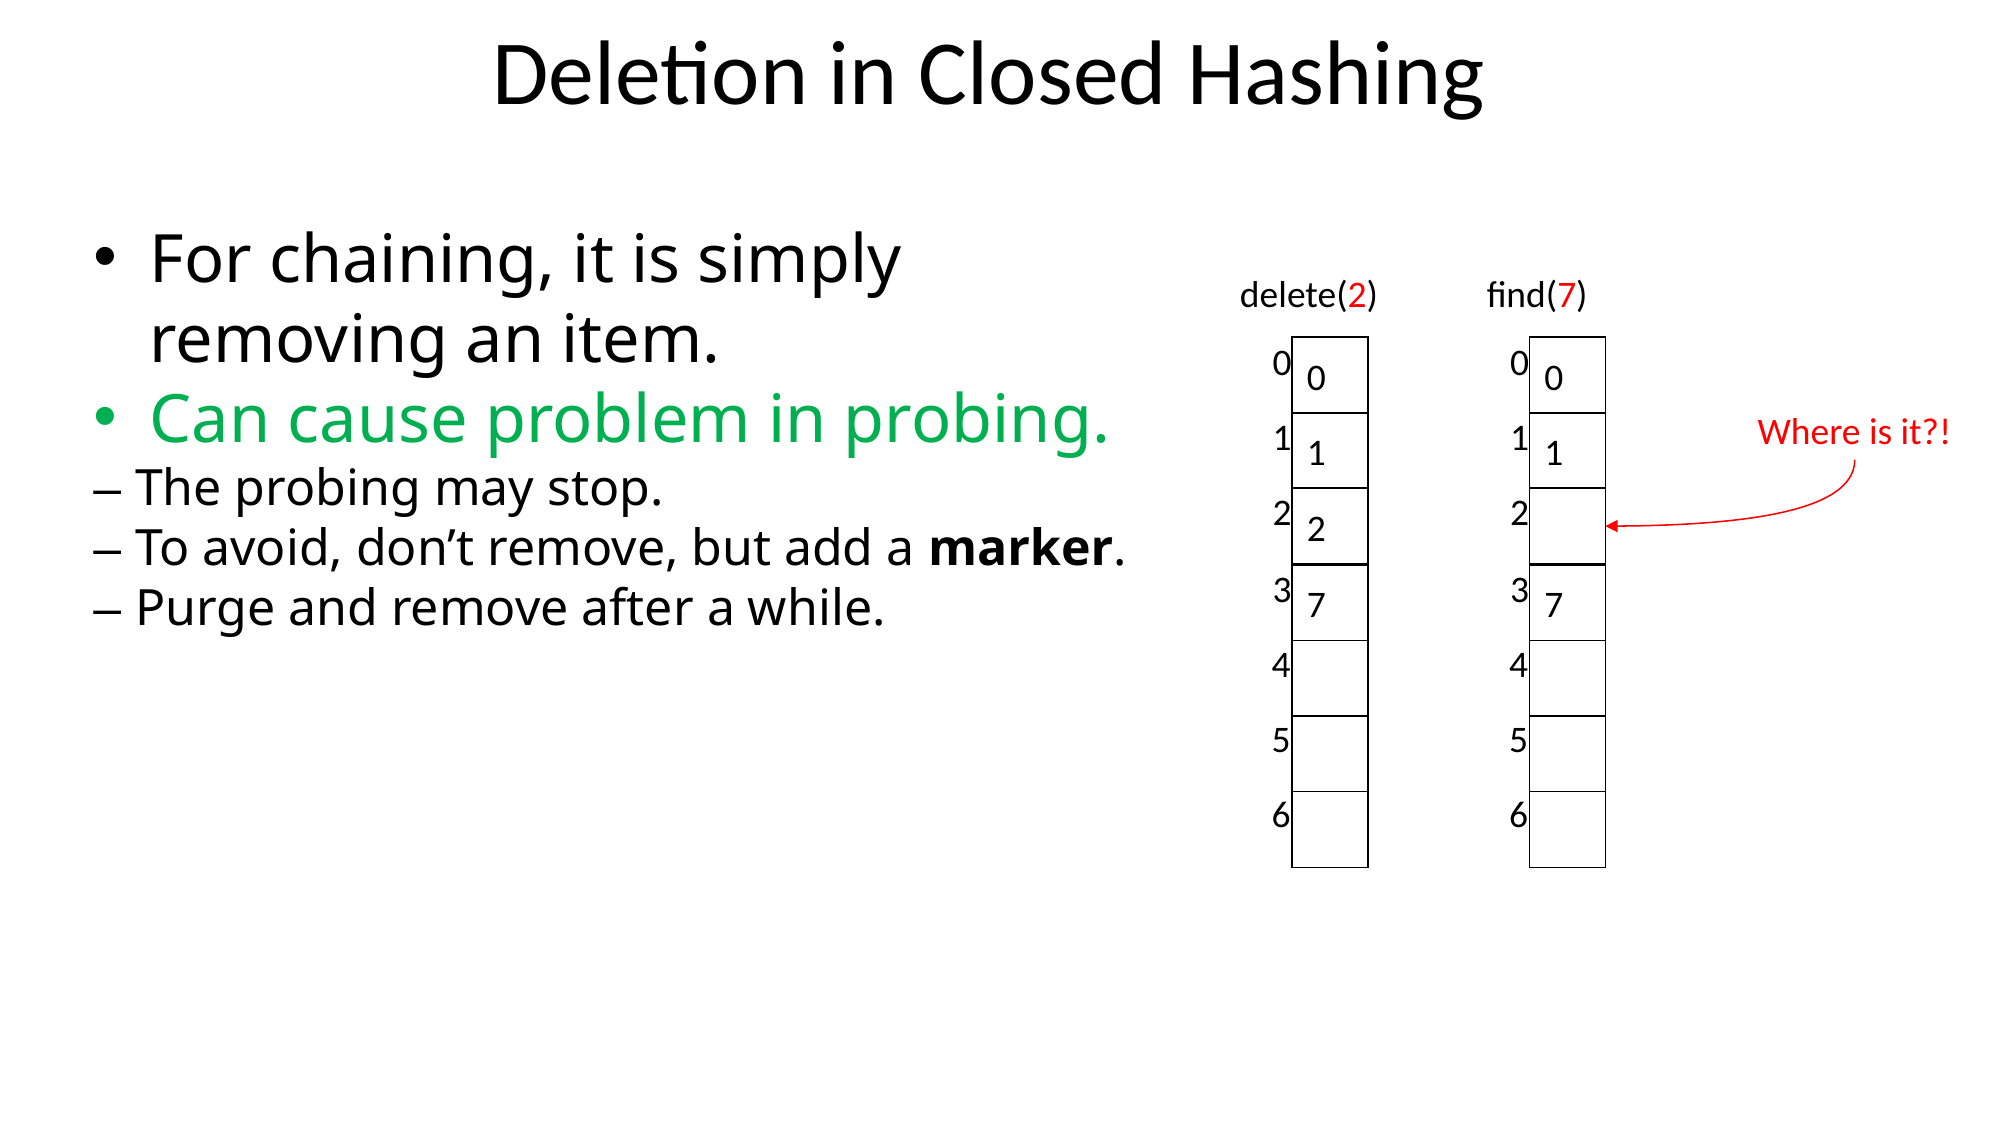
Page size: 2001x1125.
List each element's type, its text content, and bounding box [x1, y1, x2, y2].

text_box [1436, 262, 1606, 868]
text_box Where is it?! [1763, 399, 1967, 460]
title Deletion in Closed Hashing [137, 3, 1863, 148]
text_box For chaining, it is simply removing an item. Can cause problem in probing. – The probing may stop. – To avoid, don’t remove, but add a marker. – Purge and remove after a while. [78, 208, 1156, 643]
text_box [1224, 262, 1395, 868]
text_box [1697, 368, 1763, 619]
